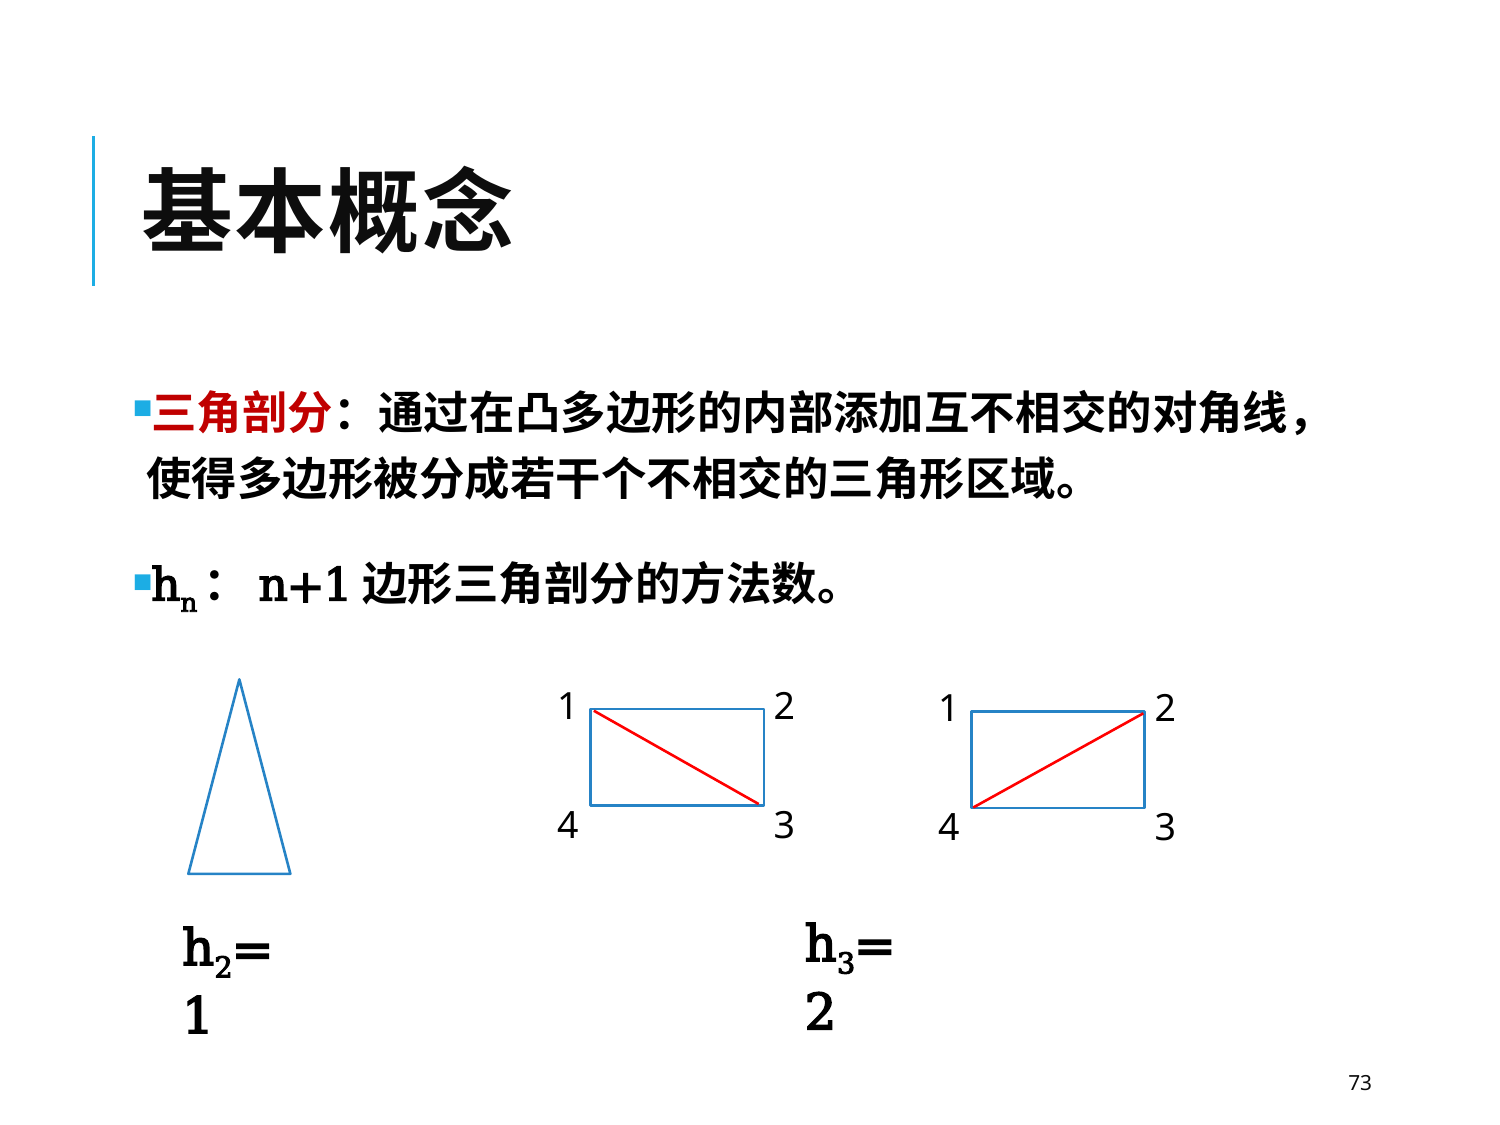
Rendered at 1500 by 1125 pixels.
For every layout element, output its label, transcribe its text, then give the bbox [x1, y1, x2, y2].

text_box h2=1 [167, 907, 310, 1051]
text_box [972, 713, 1144, 808]
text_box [593, 710, 759, 805]
title 基本概念 [126, 96, 1322, 342]
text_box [922, 676, 1174, 857]
list 三角剖分：通过在凸多边形的内部添加互不相交的对角线，使得多边形被分成若干个不相交的三角形区域。 hn：n+1边形三角剖分的方法数。 [125, 366, 1332, 625]
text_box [542, 674, 793, 855]
slide_number 73 [1333, 1061, 1454, 1107]
text_box [187, 678, 292, 876]
text_box h3=2 [789, 903, 932, 1047]
